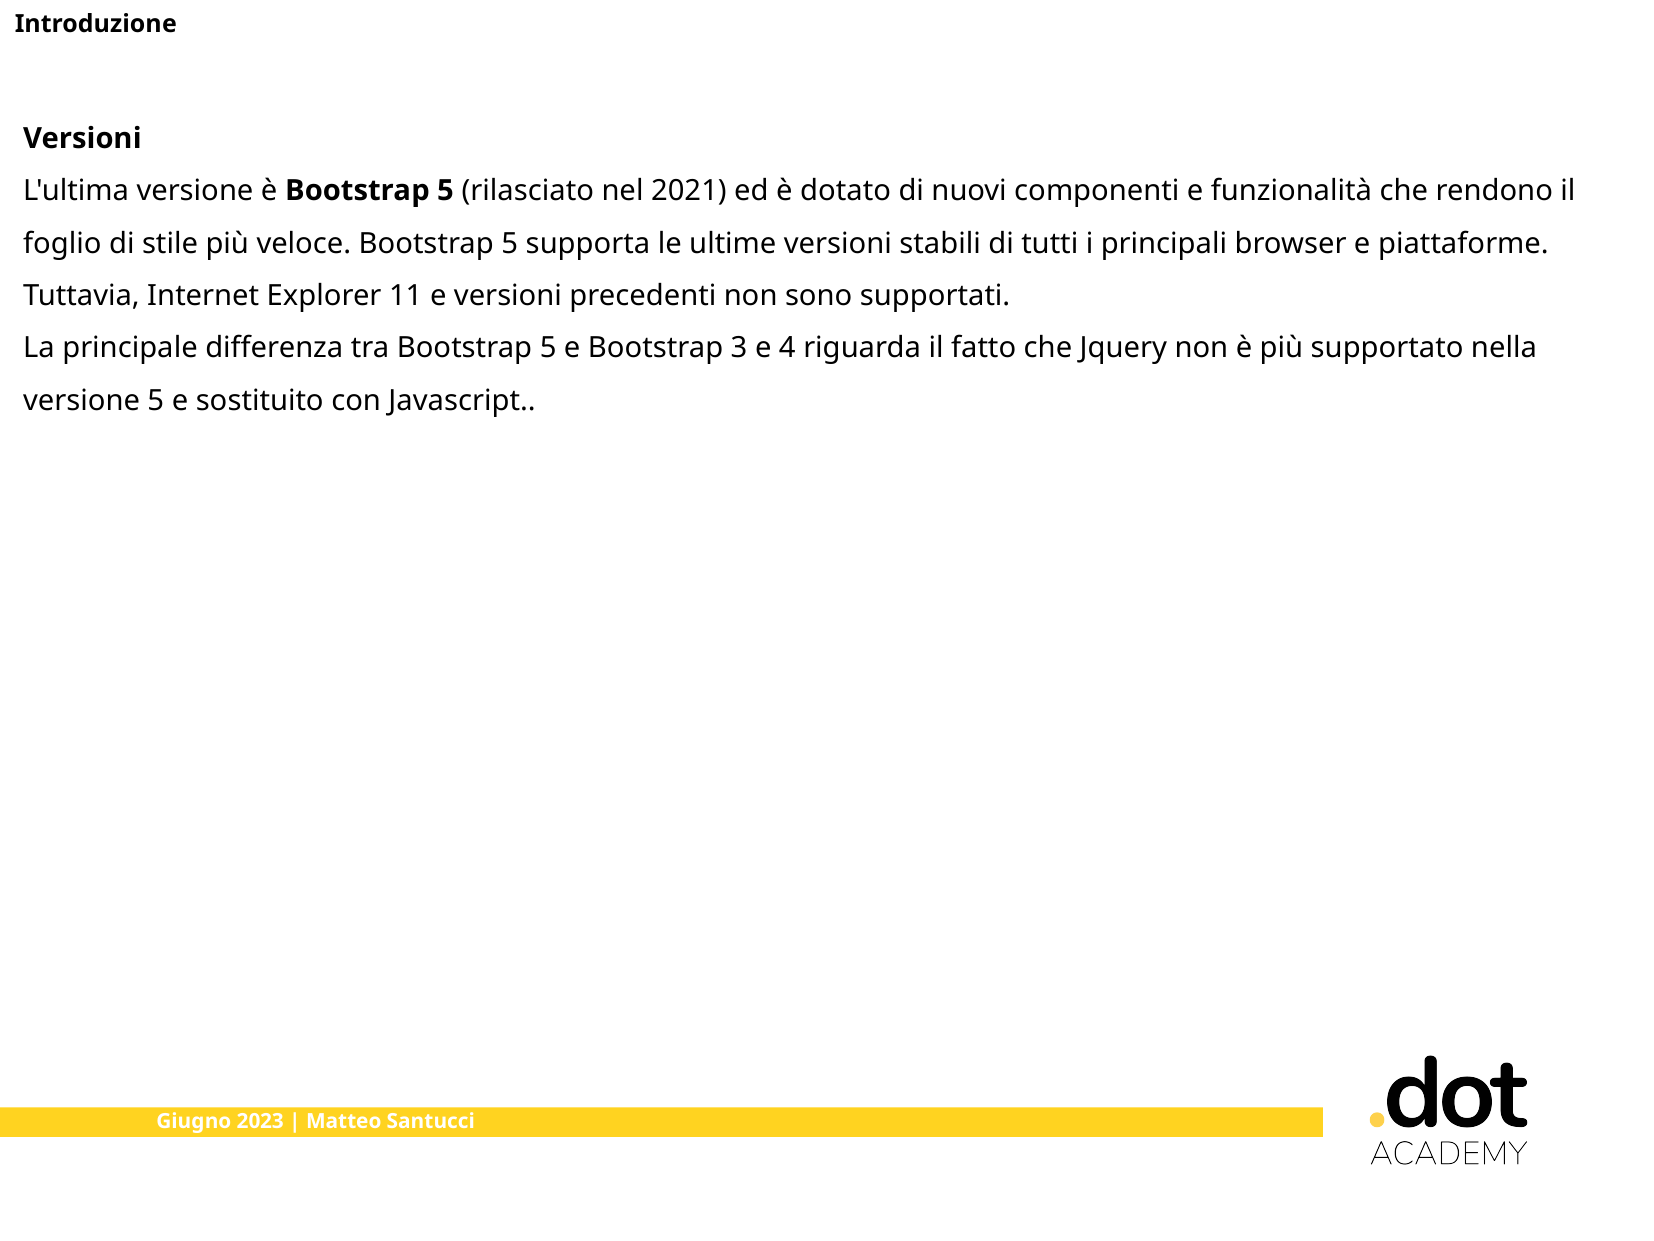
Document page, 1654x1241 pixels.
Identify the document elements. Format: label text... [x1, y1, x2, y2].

picture [1326, 1003, 1572, 1217]
text_box Giugno 2023 | Matteo Santucci [141, 1100, 809, 1158]
text_box Versioni L'ultima versione è Bootstrap 5 (rilasciato nel 2021) ed è dotato di nuovi componenti e funzionalità che rendono il foglio di stile più veloce. Bootstrap 5 supporta le ultime versioni stabili di tutti i principali browser e piattaforme. Tuttavia, Internet Explorer 11 e versioni precedenti non sono supportati. La principale differenza tra Bootstrap 5 e Bootstrap 3 e 4 riguarda il fatto che Jquery non è più supportato nella versione 5 e sostituito con Javascript.. [8, 94, 1610, 432]
text_box Introduzione [0, 0, 247, 51]
